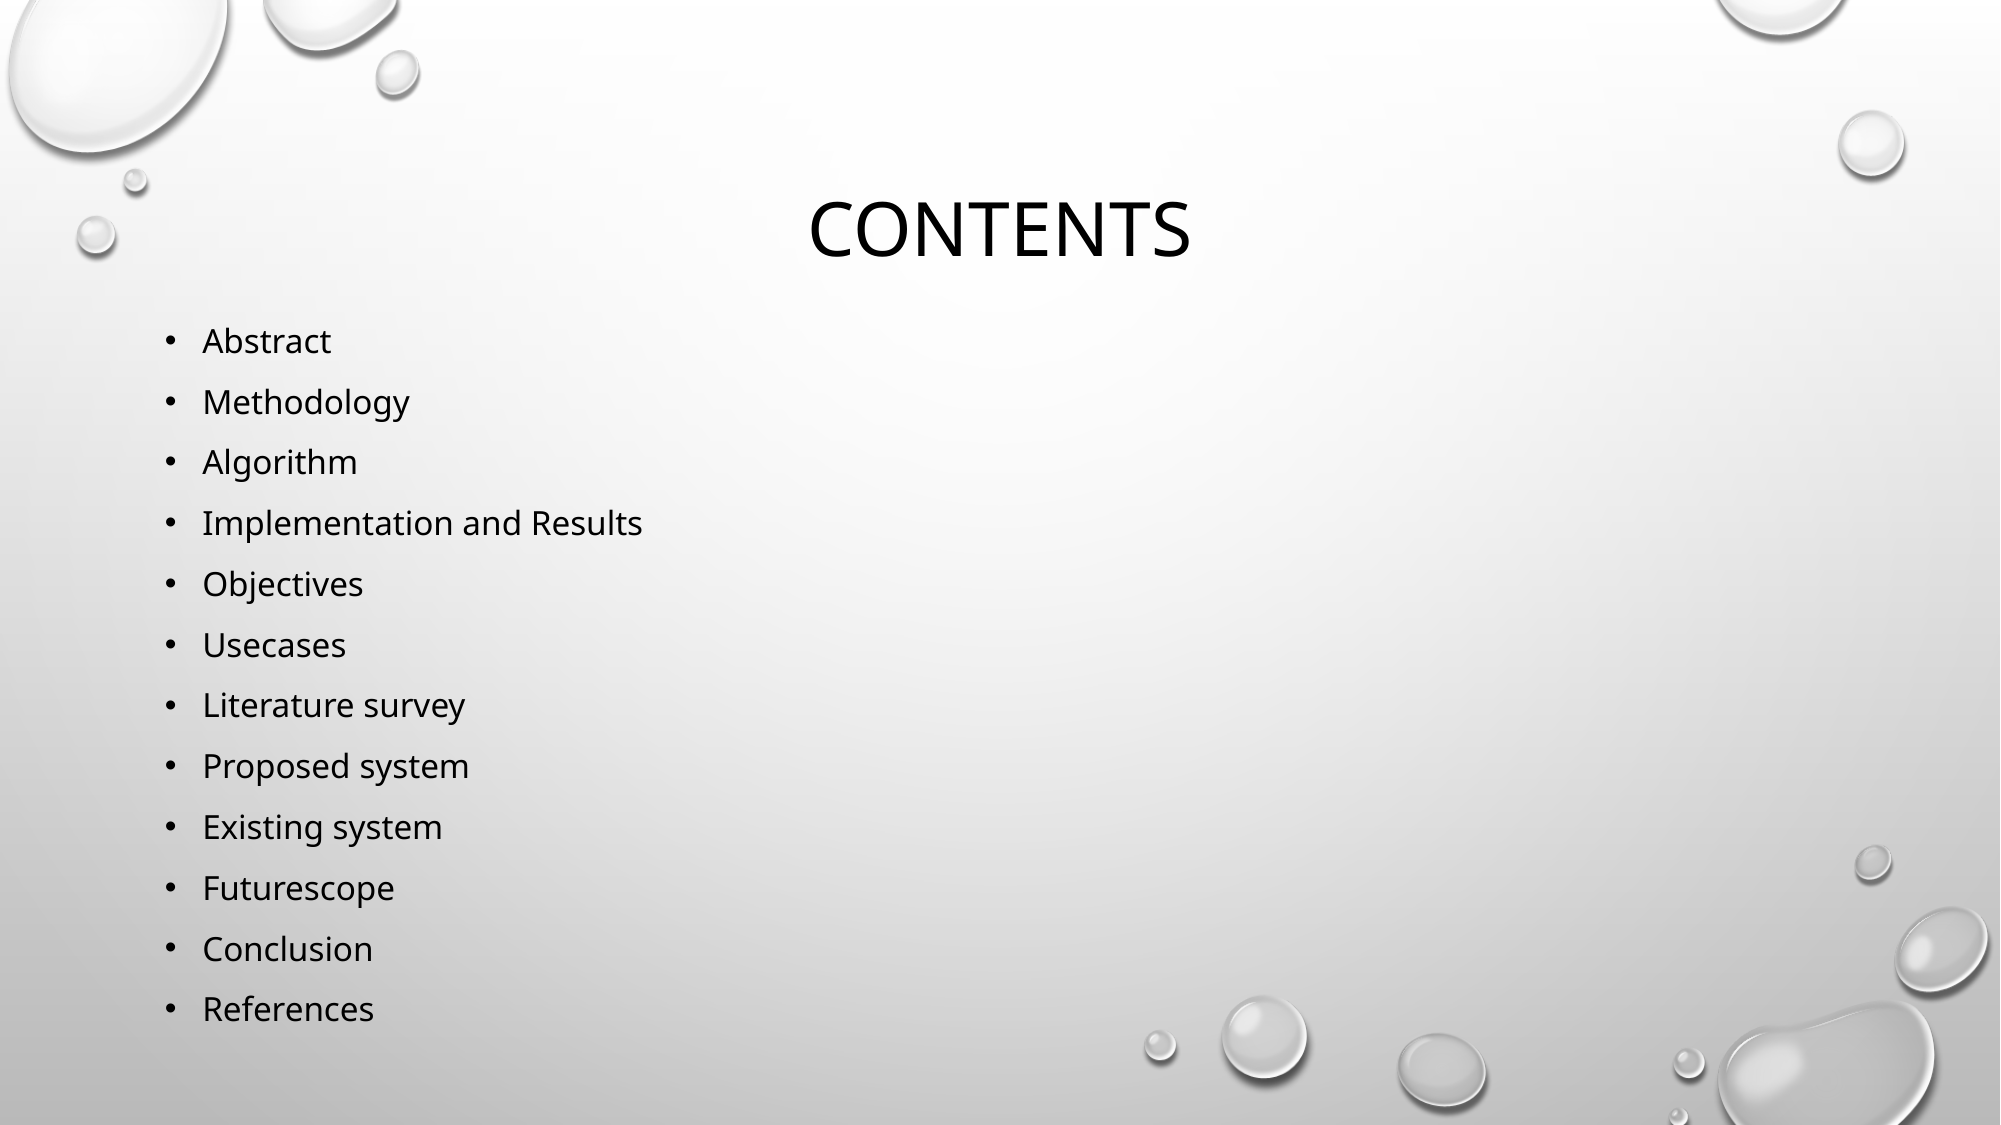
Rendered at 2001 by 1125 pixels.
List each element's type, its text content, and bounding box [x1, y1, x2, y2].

title contents [149, 101, 1851, 364]
picture [0, 0, 2000, 1125]
list Abstract Methodology Algorithm Implementation and Results Objectives Usecases Literature survey Proposed system Existing system Futurescope Conclusion References [149, 312, 1850, 1036]
